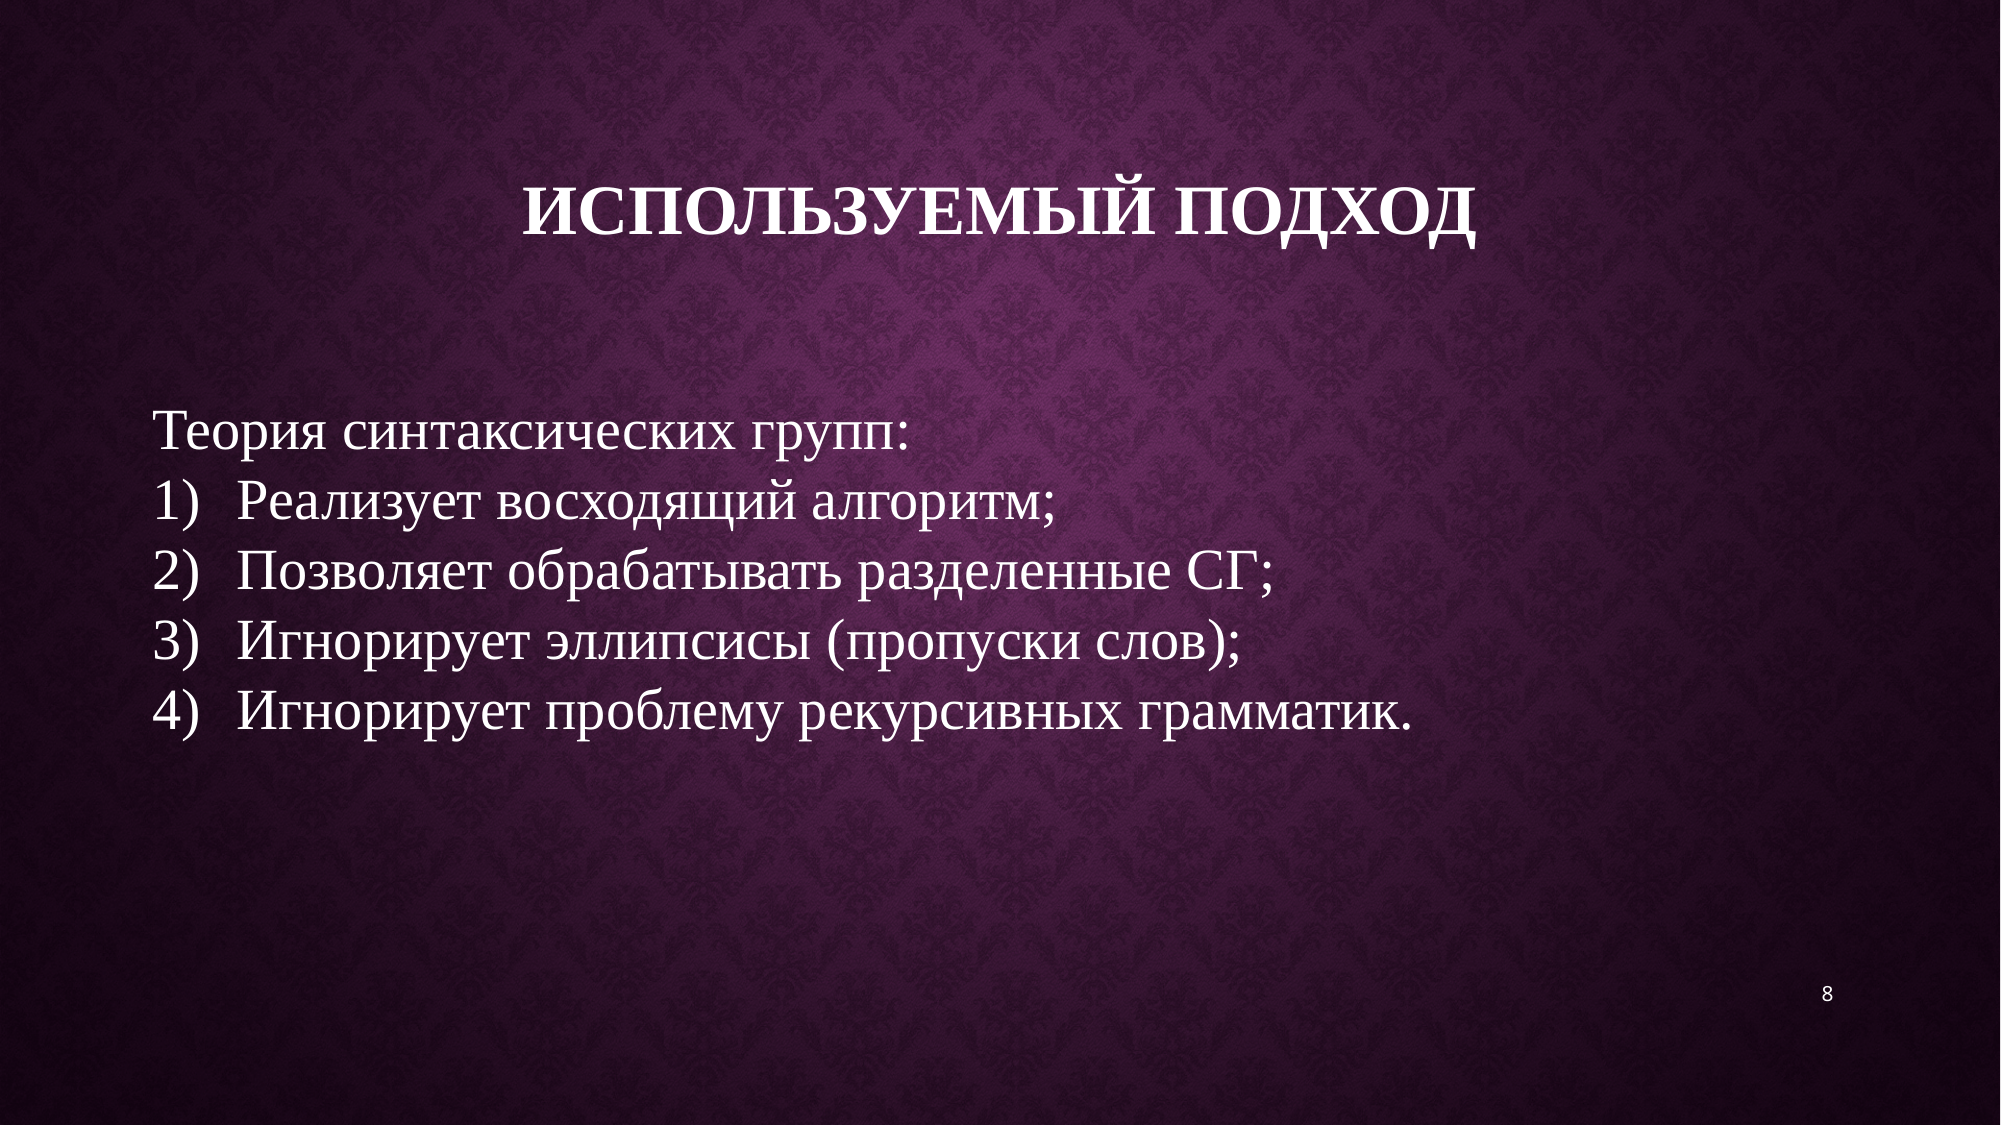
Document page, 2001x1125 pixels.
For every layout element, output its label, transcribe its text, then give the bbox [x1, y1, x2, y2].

text_box Теория синтаксических групп: Реализует восходящий алгоритм; Позволяет обрабатывать разделенные СГ; Игнорирует эллипсисы (пропуски слов); Игнорирует проблему рекурсивных грамматик. [137, 383, 1863, 749]
title Используемый подход [137, 103, 1863, 321]
slide_number 8 [1724, 965, 1849, 1025]
